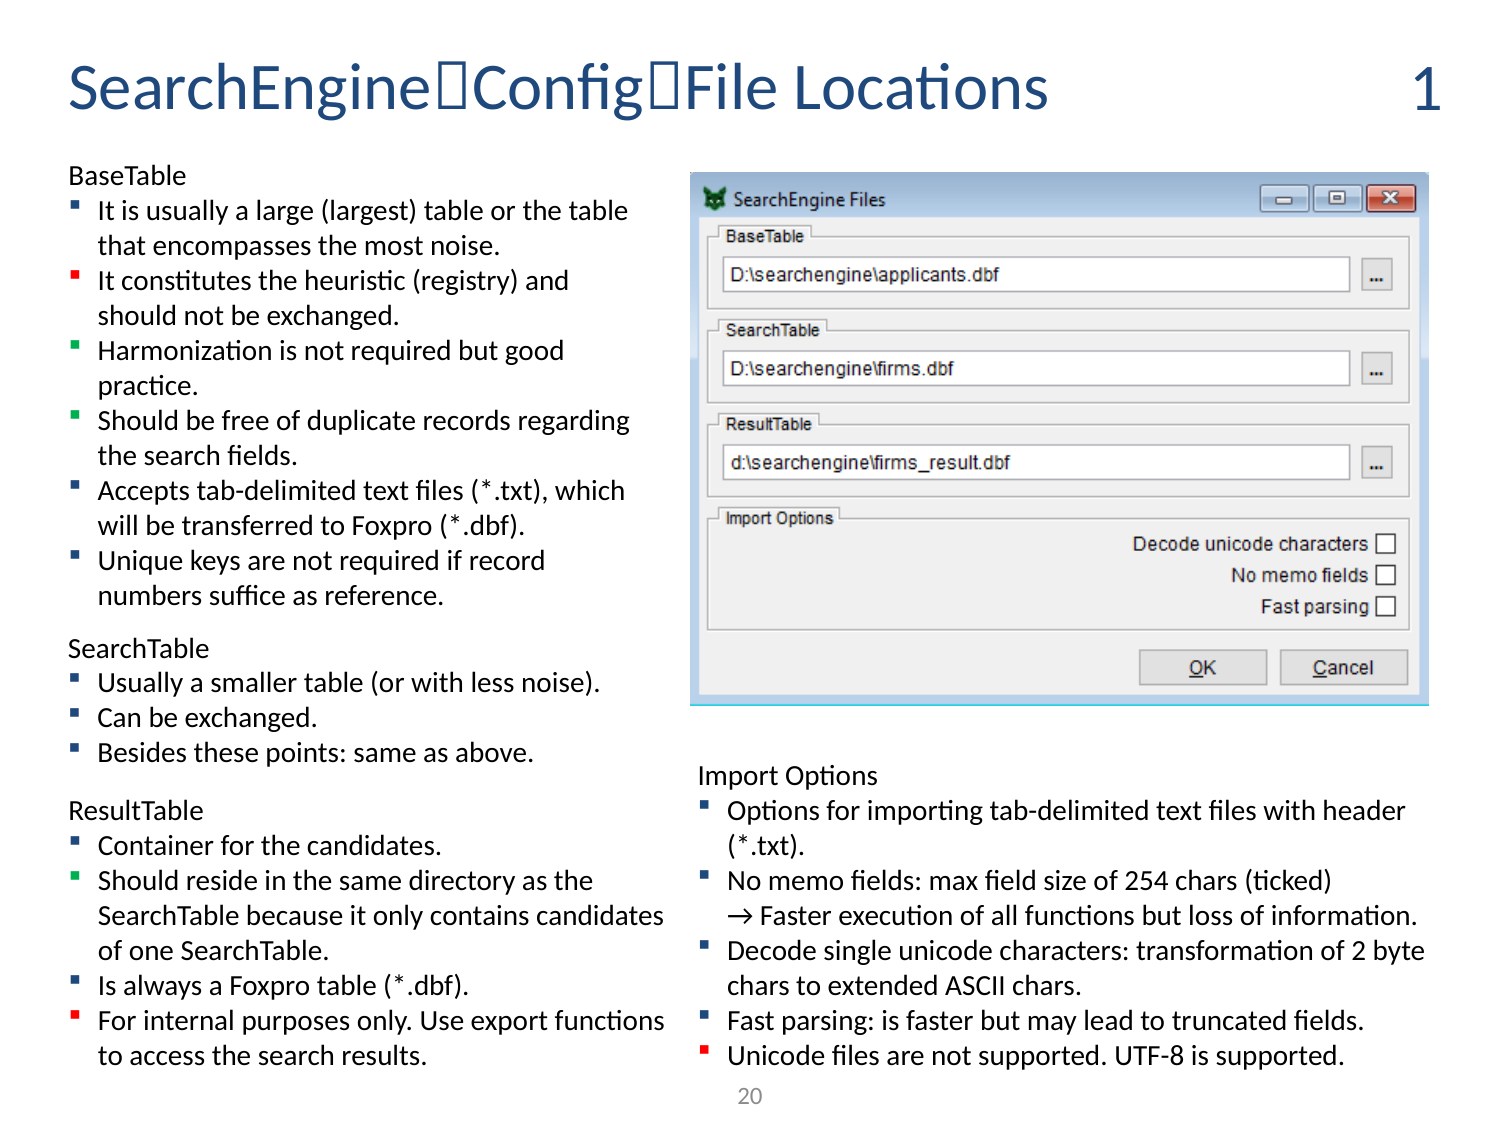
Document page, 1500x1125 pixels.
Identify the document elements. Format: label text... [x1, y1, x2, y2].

text_box BaseTable It is usually a large (largest) table or the table that encompasses the most noise. It constitutes the heuristic (registry) and should not be exchanged. Harmonization is not required but good practice. Should be free of duplicate records regarding the search fields. Accepts tab-delimited text files (*.txt), which will be transferred to Foxpro (*.dbf). Unique keys are not required if record numbers suffice as reference. [53, 148, 649, 619]
text_box Import Options Options for importing tab-delimited text files with header (*.txt). No memo fields: max field size of 254 chars (ticked) → Faster execution of all functions but loss of information. Decode single unicode characters: transformation of 2 byte chars to extended ASCII chars. Fast parsing: is faster but may lead to truncated fields. Unicode files are not supported. UTF-8 is supported. [682, 748, 1459, 1079]
text_box ResultTable Container for the candidates. Should reside in the same directory as the SearchTable because it only contains candidates of one SearchTable. Is always a Foxpro table (*.dbf). For internal purposes only. Use export functions to access the search results. [53, 784, 682, 1079]
title SearchEngineConfigFile Locations [53, 30, 1447, 135]
text_box SearchTable Usually a smaller table (or with less noise). Can be exchanged. Besides these points: same as above. [53, 621, 668, 777]
text_box 1 [1394, 36, 1459, 132]
slide_number 20 [575, 1082, 925, 1107]
picture [690, 172, 1429, 706]
